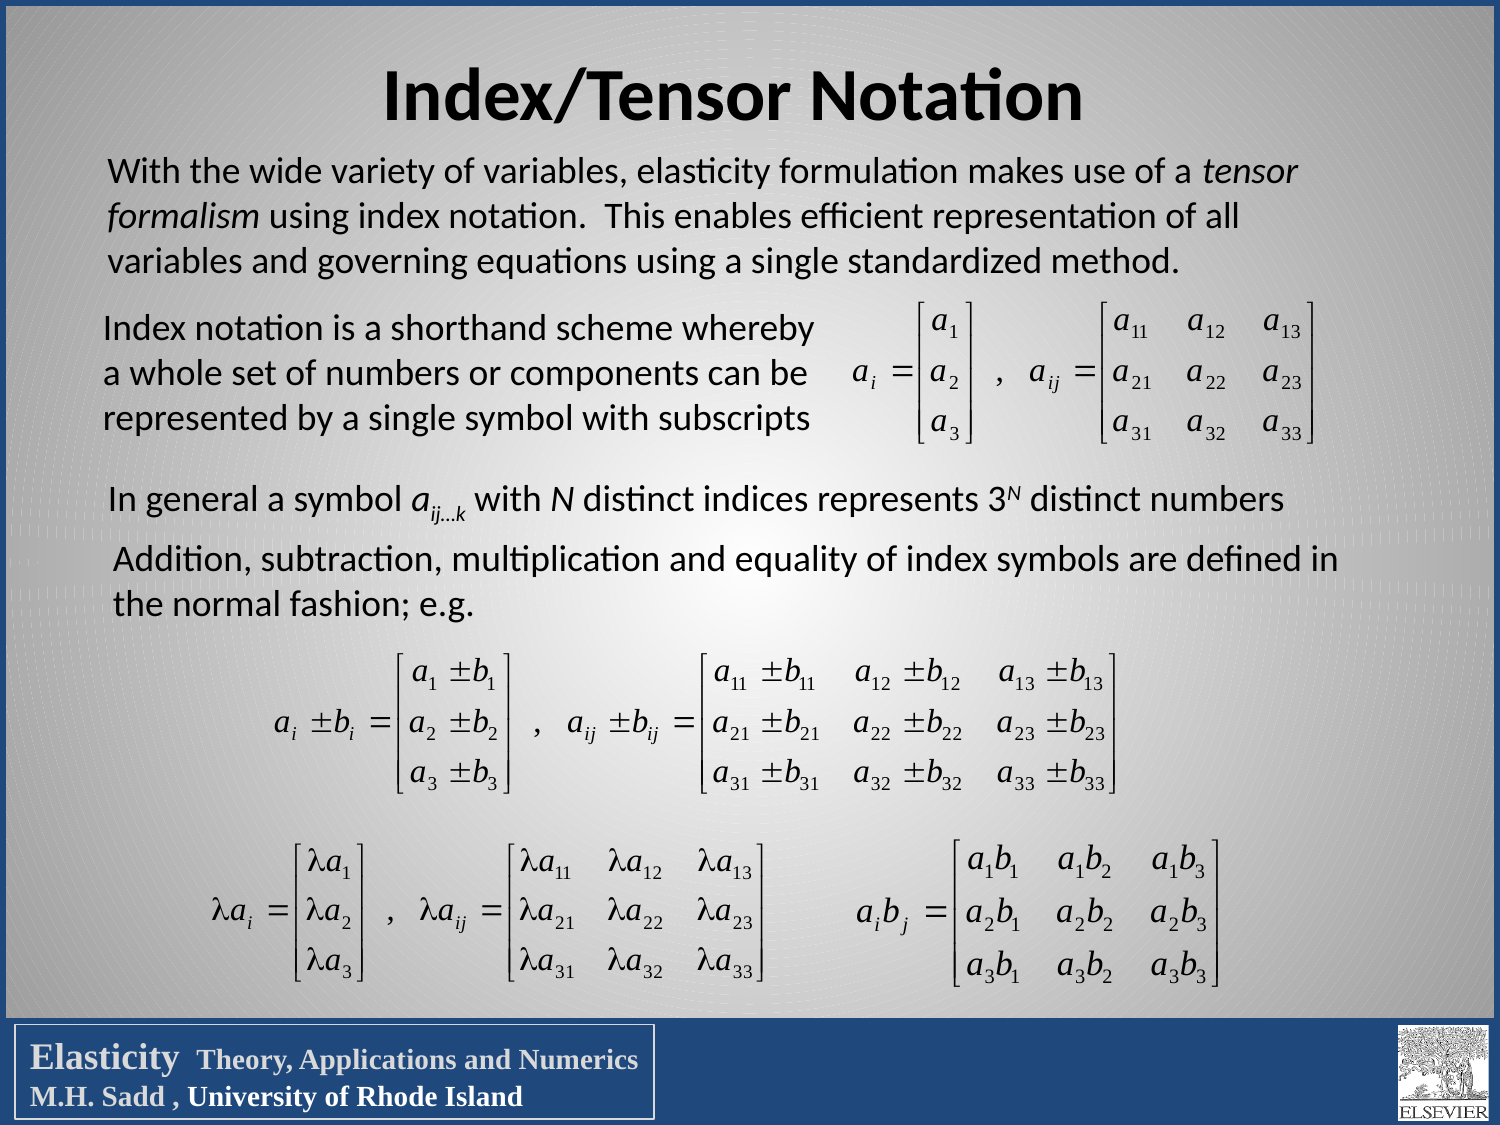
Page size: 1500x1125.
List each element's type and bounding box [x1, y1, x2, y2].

text_box [0, 0, 1500, 1125]
